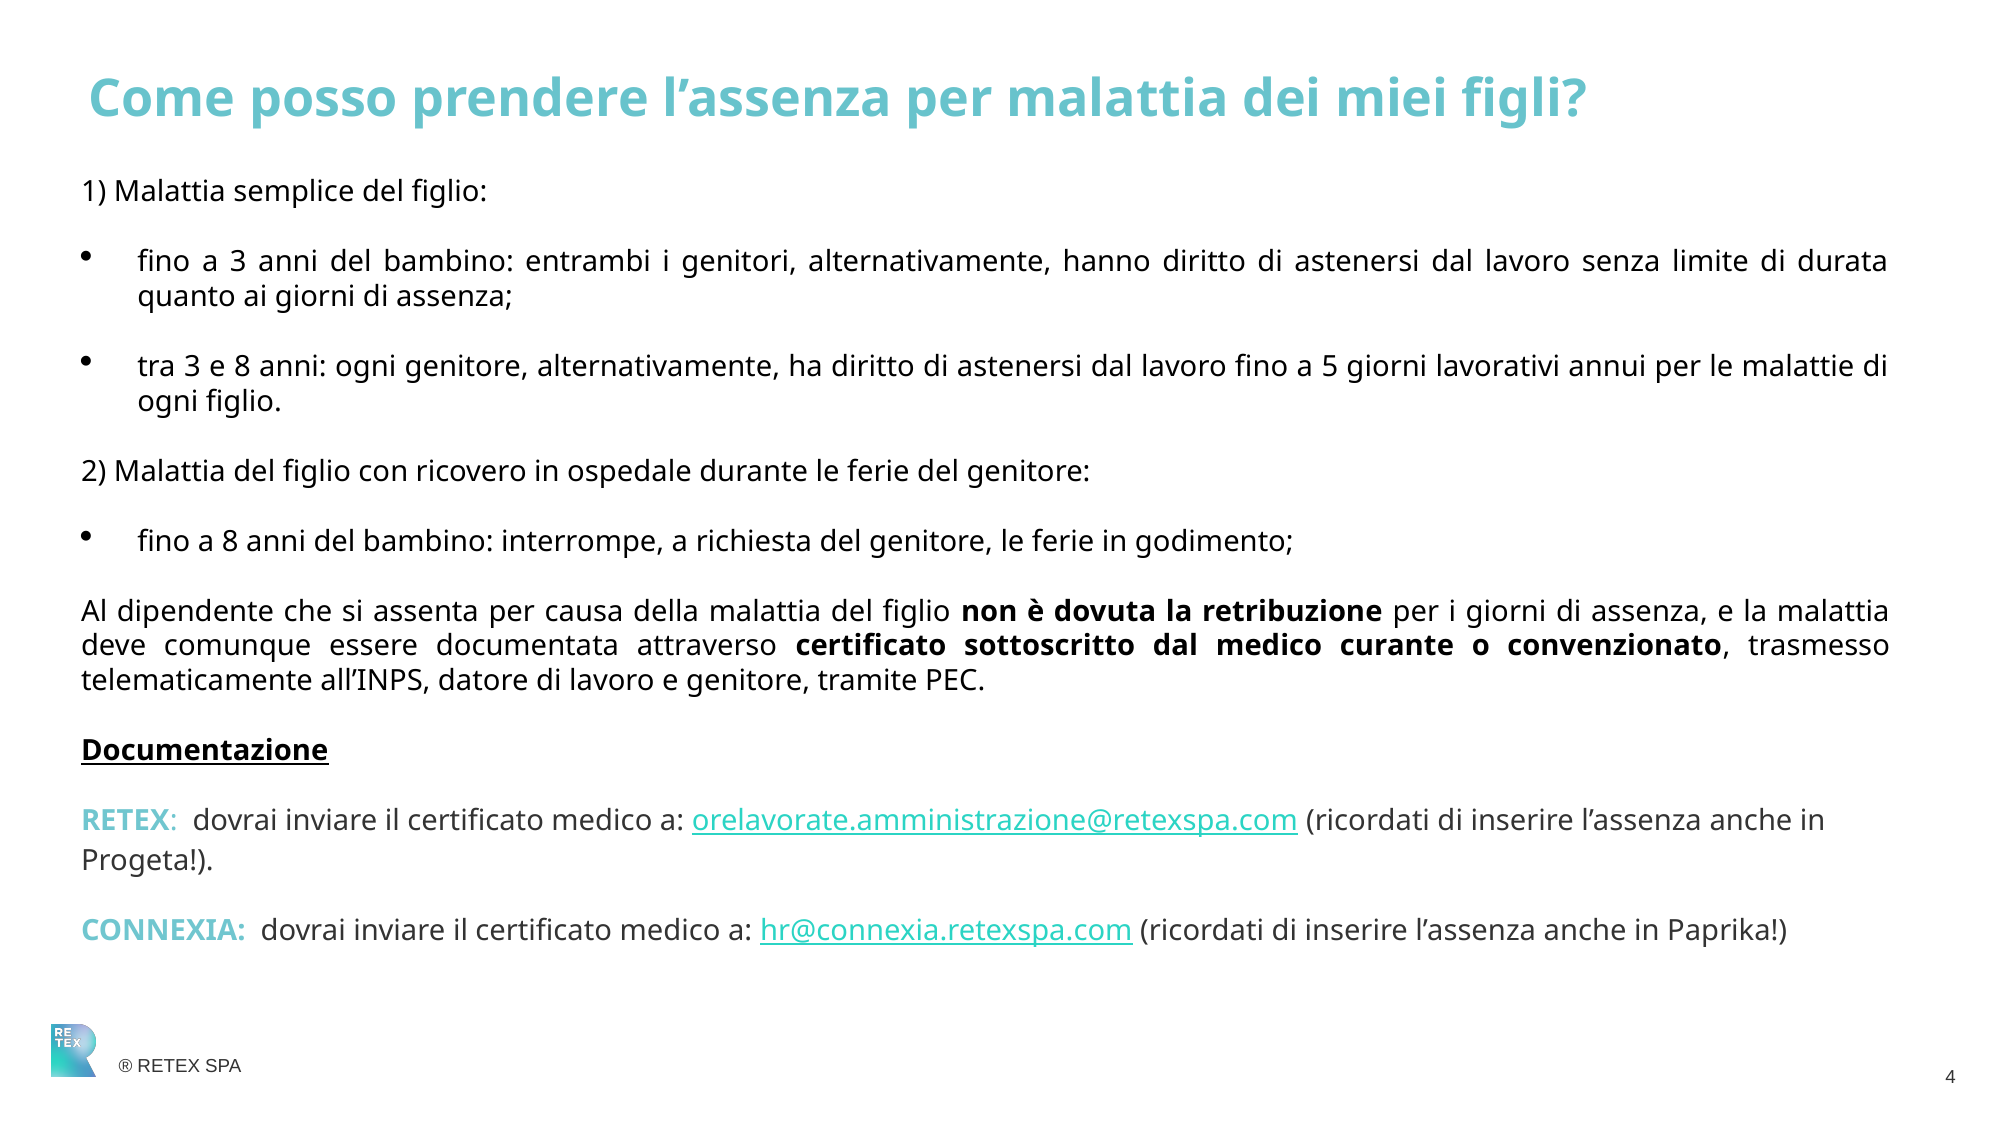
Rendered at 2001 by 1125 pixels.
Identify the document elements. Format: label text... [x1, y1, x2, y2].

slide_number 4 [1520, 1053, 1971, 1100]
list Come posso prendere l’assenza per malattia dei miei figli? [0, 25, 1905, 111]
text_box 1) Malattia semplice del figlio: fino a 3 anni del bambino: entrambi i genitori, alternativamente, hanno diritto di astenersi dal lavoro senza limite di durata quanto ai giorni di assenza; tra 3 e 8 anni: ogni genitore, alternativamente, ha diritto di astenersi dal lavoro fino a 5 giorni lavorativi annui per le malattie di ogni figlio. 2) Malattia del figlio con ricovero in ospedale durante le ferie del genitore: fino a 8 anni del bambino: interrompe, a richiesta del genitore, le ferie in godimento; Al dipendente che si assenta per causa della malattia del figlio non è dovuta la retribuzione per i giorni di assenza, e la malattia deve comunque essere documentata attraverso certificato sottoscritto dal medico curante o convenzionato, trasmesso telematicamente all’INPS, datore di lavoro e genitore, tramite PEC. Documentazione RETEX: dovrai inviare il certificato medico a: orelavorate.amministrazione@retexspa.com (ricordati di inserire l’assenza anche in Progeta!). CONNEXIA: dovrai inviare il certificato medico a: hr@connexia.retexspa.com (ricordati di inserire l’assenza anche in Paprika!) [66, 129, 1905, 959]
picture [51, 1024, 96, 1077]
